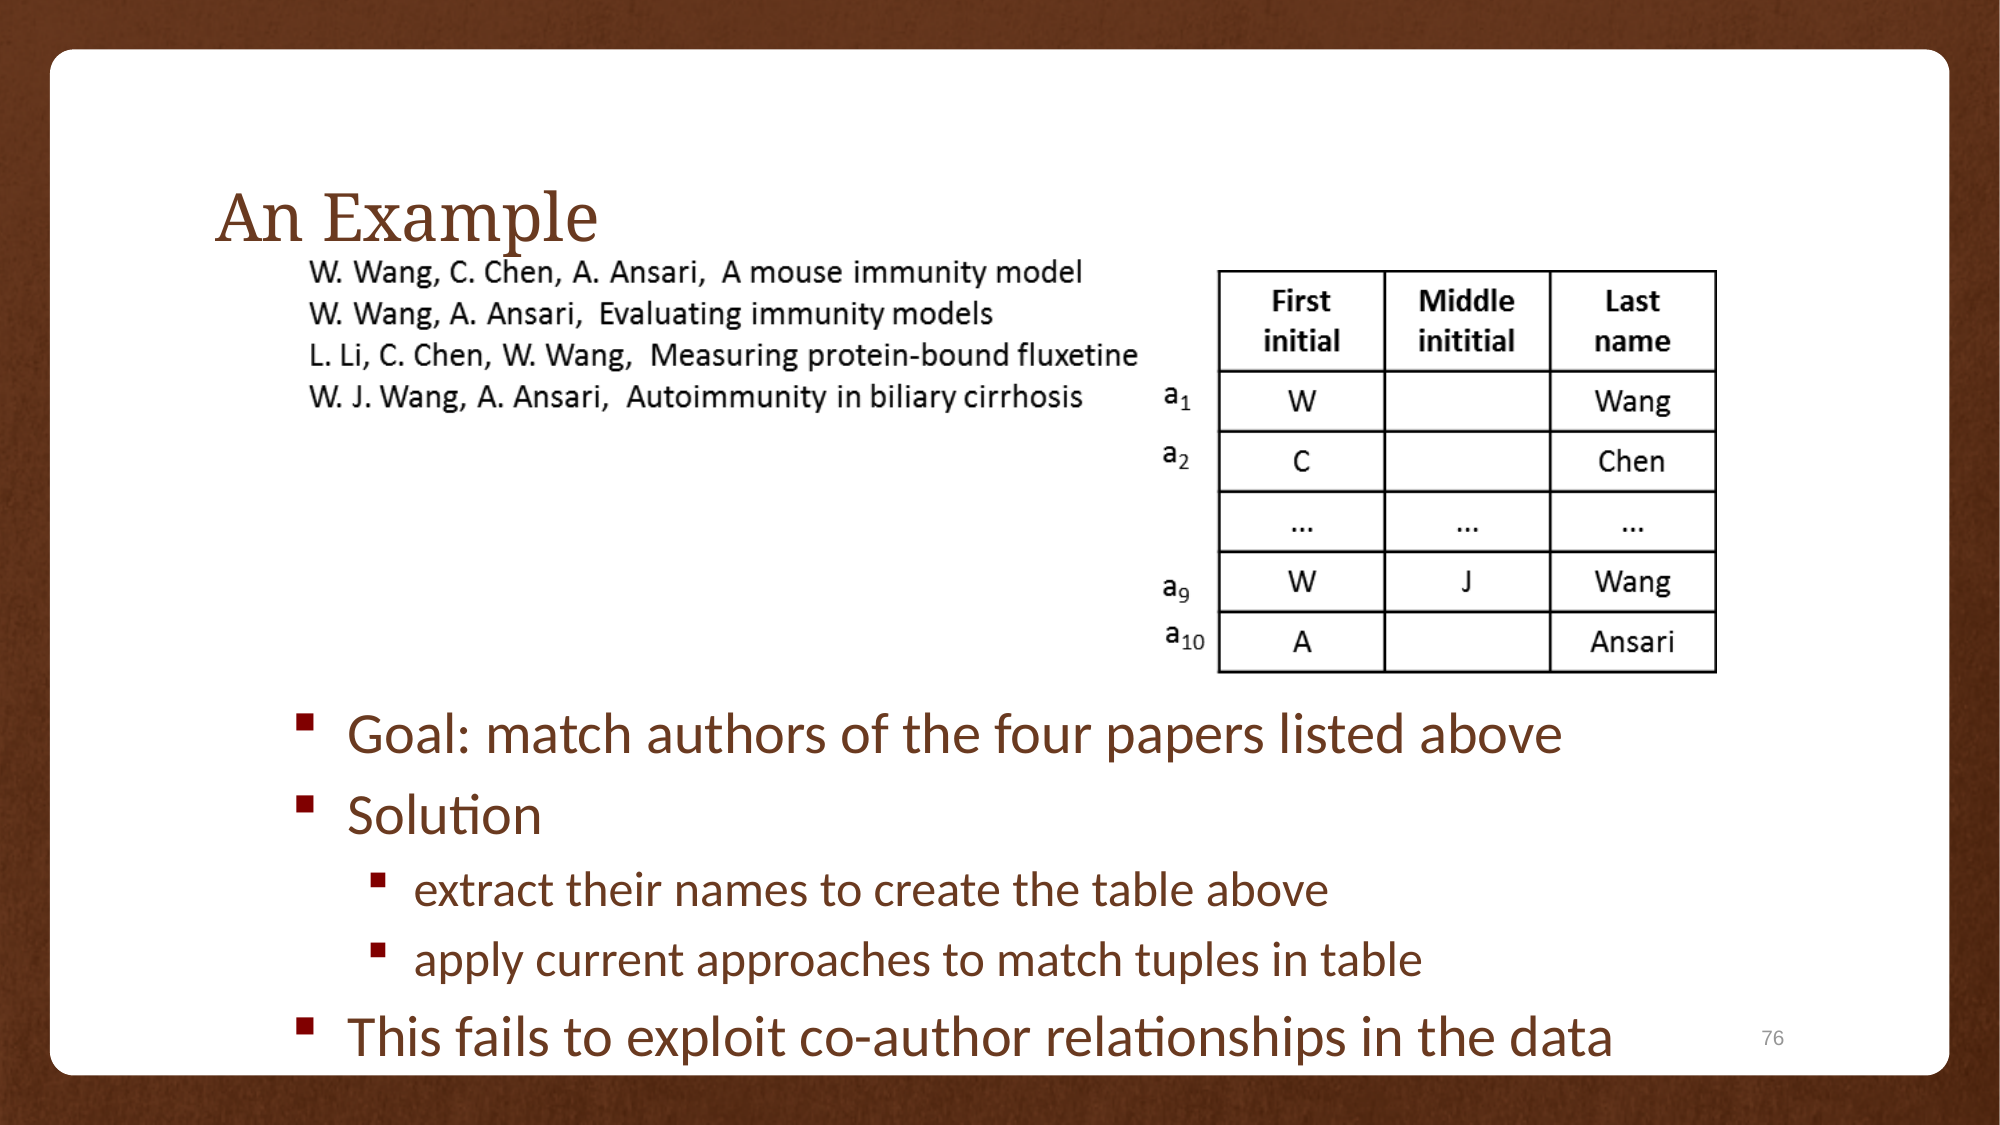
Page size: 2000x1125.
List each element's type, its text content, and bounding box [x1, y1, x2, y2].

slide_number 76 [1682, 1012, 1800, 1063]
title An Example [199, 70, 1800, 263]
text_box Goal: match authors of the four papers listed above Solution extract their names to create the table above apply current approaches to match tuples in table This fails to exploit co-author relationships in the data [276, 687, 1723, 1058]
picture [288, 240, 1717, 683]
